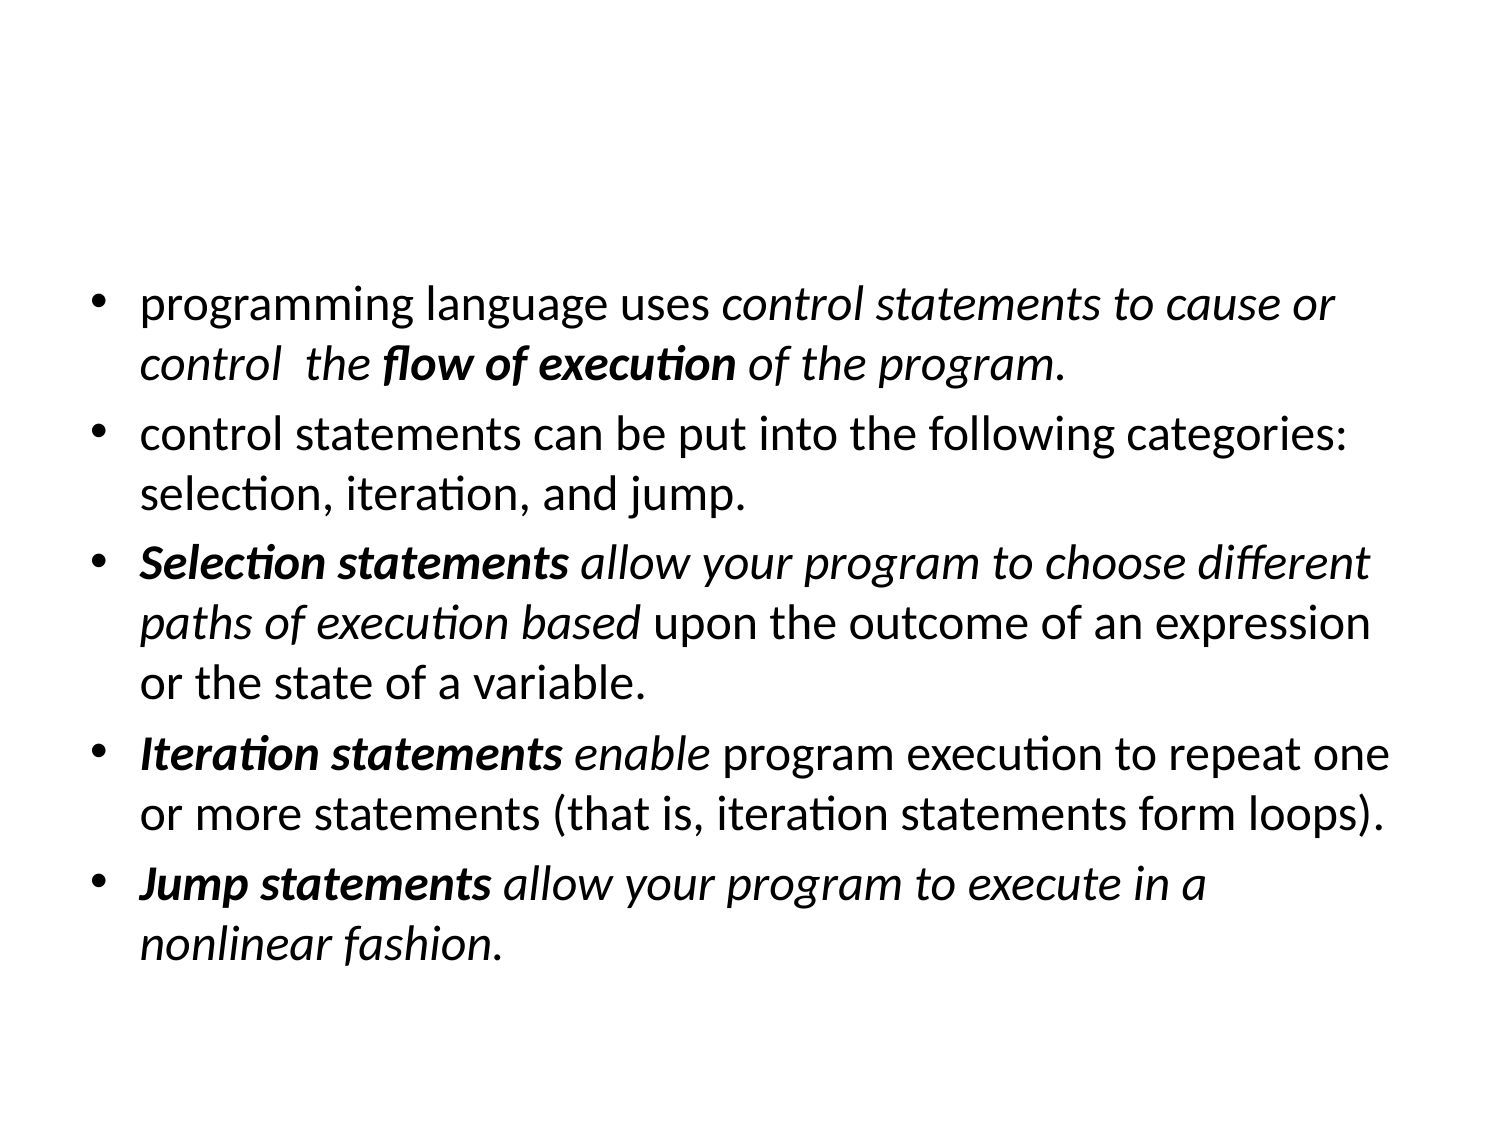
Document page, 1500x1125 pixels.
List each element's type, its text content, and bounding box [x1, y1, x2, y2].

list programming language uses control statements to cause or control the flow of execution of the program. control statements can be put into the following categories: selection, iteration, and jump. Selection statements allow your program to choose different paths of execution based upon the outcome of an expression or the state of a variable. Iteration statements enable program execution to repeat one or more statements (that is, iteration statements form loops). Jump statements allow your program to execute in a nonlinear fashion. [75, 262, 1425, 1005]
